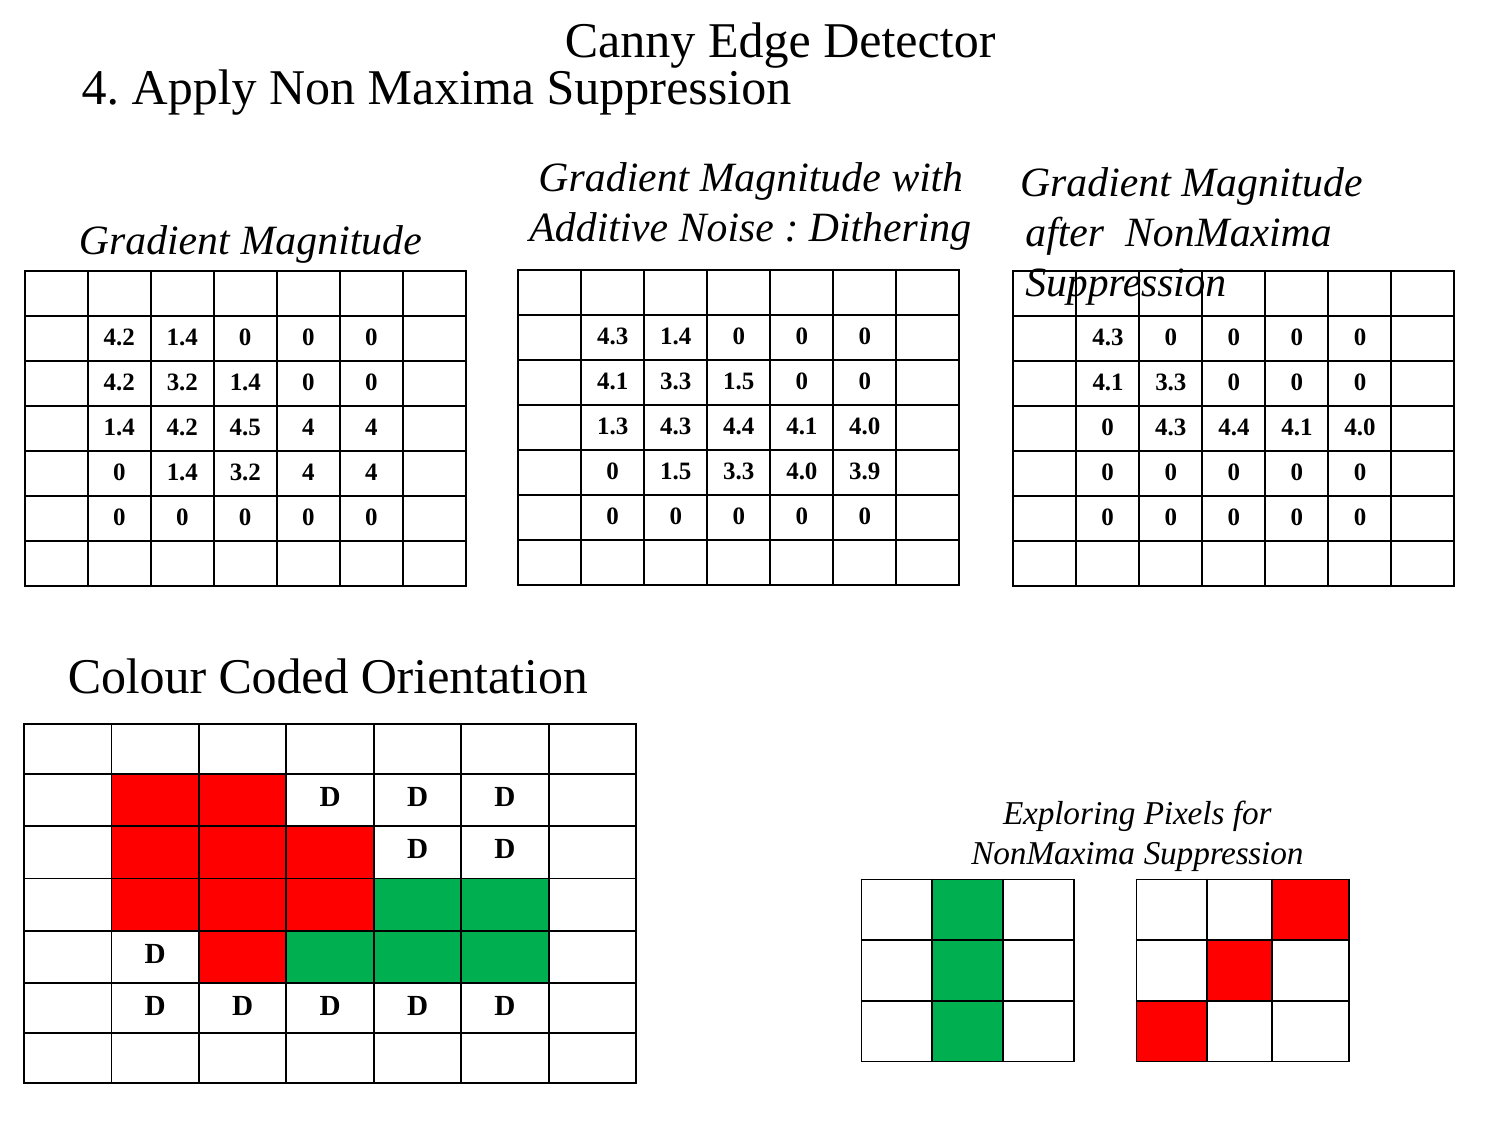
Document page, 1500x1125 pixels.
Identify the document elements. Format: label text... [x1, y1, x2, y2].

table_cell [287, 1034, 373, 1082]
table_cell 0 [278, 497, 339, 540]
table_cell [404, 497, 465, 540]
table_cell [152, 542, 213, 585]
table_cell 1.4 [152, 317, 213, 360]
table_cell [1140, 542, 1201, 585]
table_cell [519, 496, 580, 539]
table_cell [550, 879, 635, 930]
table_header [112, 725, 198, 773]
table_cell 0 [341, 362, 402, 405]
table_cell 3.3 [708, 451, 769, 494]
table_cell 0 [771, 316, 832, 359]
table_cell [26, 362, 87, 405]
table_cell 0 [1203, 452, 1264, 495]
table_cell [550, 775, 635, 825]
table_cell [462, 1034, 548, 1082]
table_cell [1014, 542, 1075, 585]
table_cell [1014, 452, 1075, 495]
table_cell [862, 1002, 931, 1061]
table_cell 4.3 [1140, 407, 1201, 450]
table_cell [89, 542, 150, 585]
table_cell [708, 541, 769, 584]
table_cell [404, 362, 465, 405]
table_cell 0 [708, 496, 769, 539]
table_header [278, 272, 339, 315]
table_header [897, 271, 958, 314]
table_cell 0 [215, 317, 276, 360]
table_cell [25, 984, 111, 1032]
table_header [1140, 305, 1201, 315]
table_cell 4 [341, 407, 402, 450]
table_cell 3.2 [215, 452, 276, 495]
table_cell [933, 1002, 1002, 1061]
table_cell [519, 451, 580, 494]
table_header [26, 272, 87, 315]
table_header [1208, 880, 1271, 939]
table_cell [25, 775, 111, 825]
table_cell [278, 542, 339, 585]
table_header [1137, 880, 1206, 939]
table_cell D [112, 932, 198, 982]
table_cell 0 [1140, 497, 1201, 540]
text_box Gradient Magnitude after NonMaxima Suppression [1017, 152, 1453, 305]
table_header [1077, 305, 1138, 315]
table_cell 0 [771, 361, 832, 404]
table_cell [25, 879, 111, 930]
table_cell 0 [708, 316, 769, 359]
table_header [341, 272, 402, 315]
text_box Colour Coded Orientation [65, 641, 593, 704]
table_header [645, 271, 706, 314]
table_cell 0 [341, 317, 402, 360]
text_box Gradient Magnitude [76, 210, 423, 263]
text_box 4. Apply Non Maxima Suppression Gradient Magnitude with [79, 52, 964, 200]
table_header [152, 272, 213, 315]
table_header [1392, 305, 1453, 315]
table_cell 0 [582, 451, 643, 494]
table_cell 0 [645, 496, 706, 539]
table_cell [25, 1034, 111, 1082]
table_cell D [287, 775, 373, 825]
table_cell [1137, 1002, 1206, 1061]
table_cell [287, 879, 373, 930]
table_cell [25, 827, 111, 878]
table_cell [112, 879, 198, 930]
table_cell [200, 932, 285, 982]
table_cell 0 [215, 497, 276, 540]
table_cell [1014, 407, 1075, 450]
table_cell [375, 932, 460, 982]
table_cell 1.4 [215, 362, 276, 405]
table_cell 0 [771, 496, 832, 539]
table_cell 4.2 [89, 362, 150, 405]
table_cell [200, 775, 285, 825]
table_cell D [200, 984, 285, 1032]
table_header [862, 880, 931, 939]
table_cell D [112, 984, 198, 1032]
table_cell 4.1 [1077, 362, 1138, 405]
table_cell [1392, 452, 1453, 495]
table_cell 0 [278, 317, 339, 360]
table_cell [287, 932, 373, 982]
table_cell 0 [278, 362, 339, 405]
table_cell 0 [1203, 497, 1264, 540]
table_header [375, 725, 460, 773]
table_cell 4 [278, 452, 339, 495]
table_cell [287, 827, 373, 878]
table_cell 1.4 [89, 407, 150, 450]
table_cell 0 [1140, 452, 1201, 495]
table_cell 0 [89, 452, 150, 495]
table_header [1329, 305, 1390, 315]
table_cell [200, 879, 285, 930]
table_header [1273, 880, 1348, 939]
table_cell 0 [1203, 362, 1264, 405]
table_cell 4.5 [215, 407, 276, 450]
table_cell [1014, 362, 1075, 405]
table_header [25, 725, 111, 773]
table_cell [1273, 1002, 1348, 1061]
table_cell [112, 775, 198, 825]
table_cell 4.3 [1077, 317, 1138, 360]
table_cell 0 [1329, 317, 1390, 360]
table_cell [1208, 1002, 1271, 1061]
table_cell [1004, 941, 1073, 1000]
table_cell [25, 932, 111, 982]
table_header [200, 725, 285, 773]
table_cell [375, 879, 460, 930]
table_cell 4.2 [152, 407, 213, 450]
table_cell 1.4 [645, 316, 706, 359]
table_header [1203, 305, 1264, 315]
table_cell [897, 541, 958, 584]
table_cell [519, 361, 580, 404]
table_header [1014, 272, 1075, 315]
table_cell [897, 406, 958, 449]
table_cell [1208, 941, 1271, 1000]
table_cell [26, 497, 87, 540]
table_cell [404, 317, 465, 360]
table_header [519, 271, 580, 314]
table_cell [550, 932, 635, 982]
table_header [771, 271, 832, 314]
table_cell D [462, 775, 548, 825]
table_cell 4.4 [708, 406, 769, 449]
table_cell [550, 984, 635, 1032]
table_cell [1273, 941, 1348, 1000]
table_header [1004, 880, 1073, 939]
table_header [708, 271, 769, 314]
table_cell 0 [1203, 317, 1264, 360]
table_cell [215, 542, 276, 585]
table_cell [582, 541, 643, 584]
table_cell 0 [1266, 317, 1327, 360]
text_box Additive Noise : Dithering [527, 197, 973, 250]
table_cell [462, 932, 548, 982]
table_cell 1.3 [582, 406, 643, 449]
table_cell 4.1 [1266, 407, 1327, 450]
table_cell 4 [278, 407, 339, 450]
table_cell 3.3 [1140, 362, 1201, 405]
table_header [89, 272, 150, 315]
table_cell 3.9 [834, 451, 895, 494]
table_header [1266, 305, 1327, 315]
table_cell [1392, 542, 1453, 585]
table_cell [404, 407, 465, 450]
table_header [462, 725, 548, 773]
table_cell [26, 407, 87, 450]
table_cell 4.1 [582, 361, 643, 404]
table_header [582, 271, 643, 314]
table_cell 3.2 [152, 362, 213, 405]
table_cell [771, 541, 832, 584]
table_cell 1.5 [645, 451, 706, 494]
table_cell 4.3 [582, 316, 643, 359]
table_cell 0 [1140, 317, 1201, 360]
table_cell [1392, 407, 1453, 450]
table_cell [550, 1034, 635, 1082]
table_cell [1004, 1002, 1073, 1061]
table_cell [862, 941, 931, 1000]
table_cell [645, 541, 706, 584]
table_cell [550, 827, 635, 878]
table_cell D [462, 984, 548, 1032]
table_cell [1137, 941, 1206, 1000]
table_cell D [375, 775, 460, 825]
table_header [404, 272, 465, 315]
table_cell 4.2 [89, 317, 150, 360]
table_cell 4 [341, 452, 402, 495]
table_header [834, 271, 895, 314]
table_cell [519, 316, 580, 359]
table_cell [1077, 542, 1138, 585]
table_cell 0 [1266, 497, 1327, 540]
table_cell 0 [1329, 452, 1390, 495]
table_cell [341, 542, 402, 585]
table_cell [375, 1034, 460, 1082]
table_cell 0 [834, 316, 895, 359]
table_cell [1266, 542, 1327, 585]
table_cell [404, 452, 465, 495]
table_cell D [375, 827, 460, 878]
table_cell [897, 496, 958, 539]
table_cell 4.0 [834, 406, 895, 449]
table_cell [897, 316, 958, 359]
table_cell D [287, 984, 373, 1032]
text_box Exploring Pixels for NonMaxima Suppression [967, 788, 1308, 871]
table_cell [1014, 497, 1075, 540]
table_header [933, 880, 1002, 939]
table_cell 0 [152, 497, 213, 540]
table_cell 1.4 [152, 452, 213, 495]
table_cell 0 [1266, 362, 1327, 405]
table_cell 4.0 [771, 451, 832, 494]
table_cell 0 [1329, 362, 1390, 405]
table_cell [112, 827, 198, 878]
table_cell 0 [1329, 497, 1390, 540]
table_cell [1392, 317, 1453, 360]
table_cell 0 [834, 361, 895, 404]
table_cell 0 [89, 497, 150, 540]
table_cell D [462, 827, 548, 878]
table_header [215, 272, 276, 315]
table_cell [112, 1034, 198, 1082]
table_header [287, 725, 373, 773]
table_cell 4.3 [645, 406, 706, 449]
table_cell [897, 451, 958, 494]
table_header [550, 725, 635, 773]
table_cell 0 [1077, 407, 1138, 450]
table_cell [1014, 317, 1075, 360]
table_cell [519, 406, 580, 449]
table_cell 0 [582, 496, 643, 539]
table_cell 1.5 [708, 361, 769, 404]
table_cell D [375, 984, 460, 1032]
table_cell [519, 541, 580, 584]
table_cell 0 [1077, 497, 1138, 540]
table_cell [933, 941, 1002, 1000]
table_cell 0 [1266, 452, 1327, 495]
table_cell [200, 827, 285, 878]
table_cell 0 [1077, 452, 1138, 495]
table_cell [26, 317, 87, 360]
table_cell [834, 541, 895, 584]
table_cell [1392, 362, 1453, 405]
table_cell 3.3 [645, 361, 706, 404]
table_cell 0 [341, 497, 402, 540]
table_cell 4.1 [771, 406, 832, 449]
table_cell [200, 1034, 285, 1082]
table_cell [404, 542, 465, 585]
table_cell [1392, 497, 1453, 540]
table_cell 0 [834, 496, 895, 539]
table_cell [26, 452, 87, 495]
table_cell [462, 879, 548, 930]
table_cell [1329, 542, 1390, 585]
table_cell 4.4 [1203, 407, 1264, 450]
title Canny Edge Detector [563, 5, 998, 196]
table_cell [1203, 542, 1264, 585]
table_cell [897, 361, 958, 404]
table_cell 4.0 [1329, 407, 1390, 450]
table_cell [26, 542, 87, 585]
